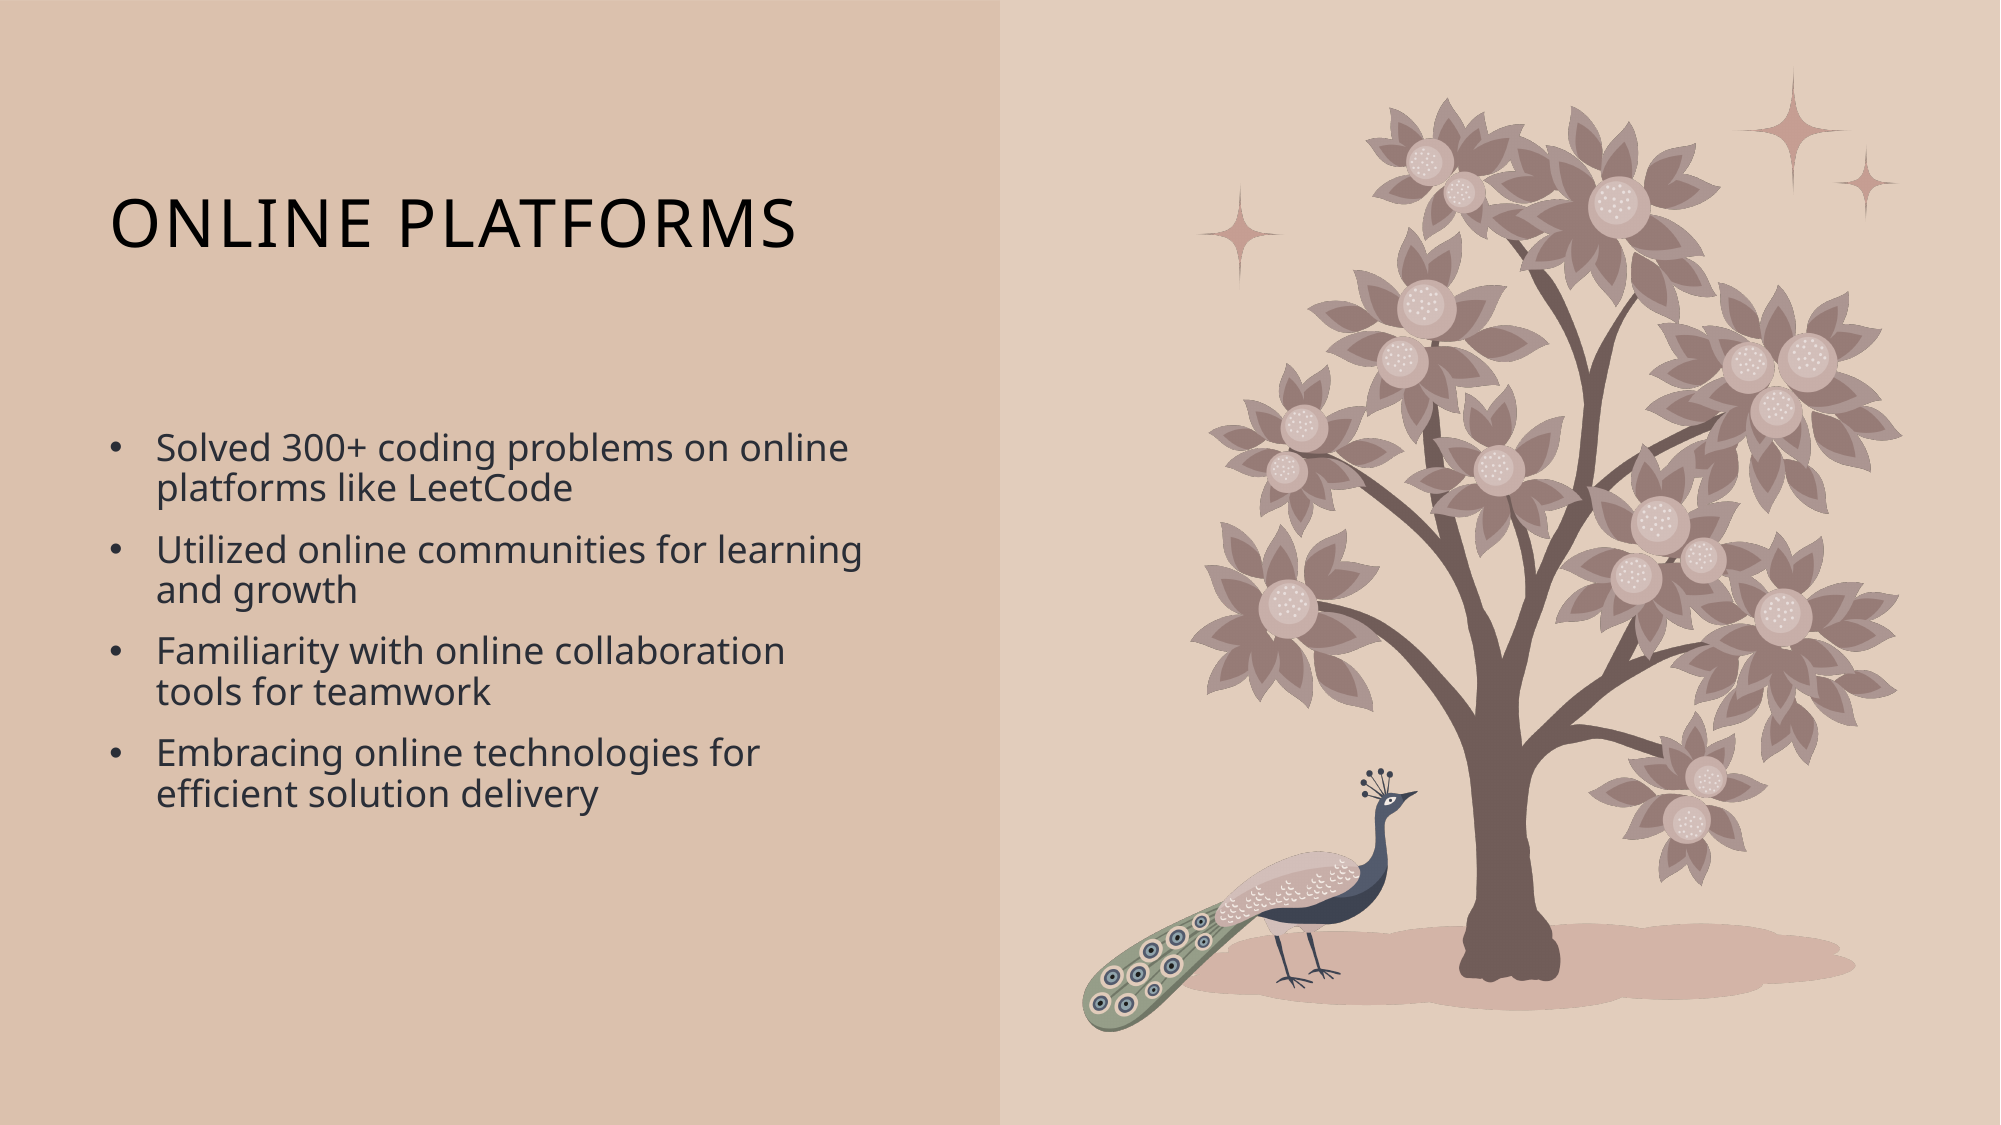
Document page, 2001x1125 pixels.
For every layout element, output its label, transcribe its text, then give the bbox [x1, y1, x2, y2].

picture [1068, 63, 1940, 1043]
title Online Platforms [94, 70, 898, 383]
list Solved 300+ coding problems on online platforms like LeetCode Utilized online communities for learning and growth Familiarity with online collaboration tools for teamwork Embracing online technologies for efficient solution delivery [94, 421, 898, 1039]
